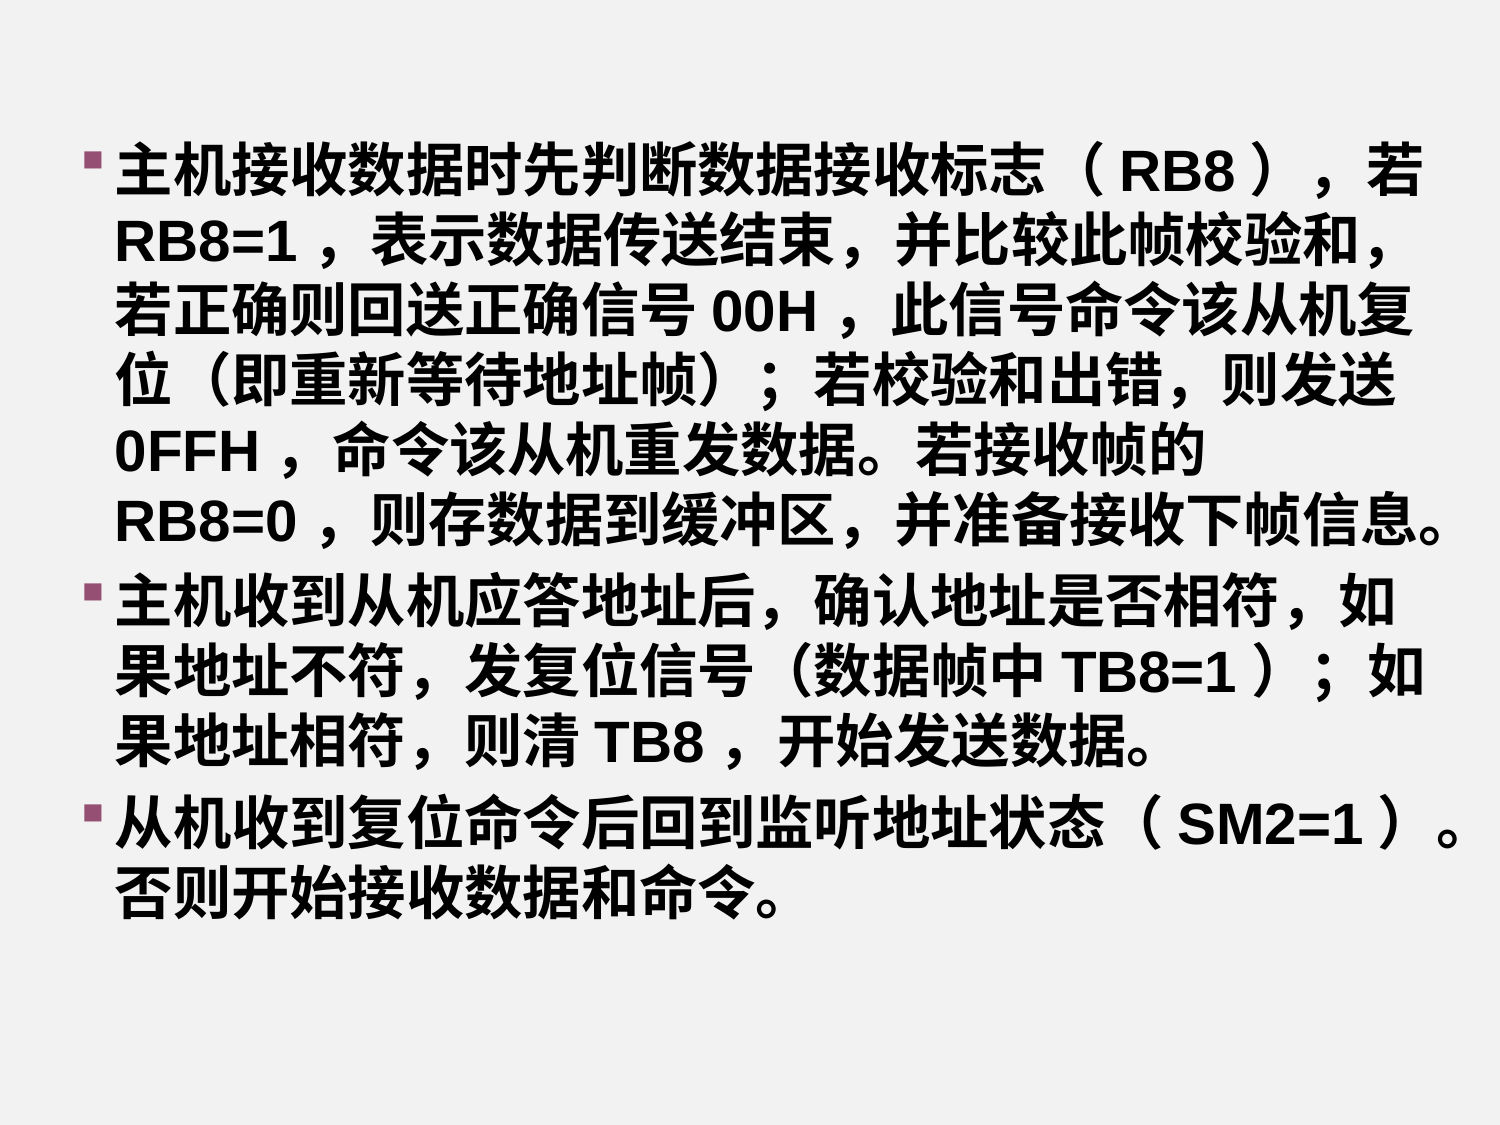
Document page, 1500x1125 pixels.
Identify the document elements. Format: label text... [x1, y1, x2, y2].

text_box 主机接收数据时先判断数据接收标志（RB8），若RB8=1，表示数据传送结束，并比较此帧校验和，若正确则回送正确信号00H，此信号命令该从机复位（即重新等待地址帧）；若校验和出错，则发送0FFH，命令该从机重发数据。若接收帧的RB8=0，则存数据到缓冲区，并准备接收下帧信息。 主机收到从机应答地址后，确认地址是否相符，如果地址不符，发复位信号（数据帧中TB8=1）；如果地址相符，则清TB8，开始发送数据。 从机收到复位命令后回到监听地址状态（SM2=1）。否则开始接收数据和命令。 [64, 125, 1459, 477]
text_box 主机接收数据时先判断数据接收标志（RB8），若RB8=1，表示数据传送结束，并比较此帧校验和，若正确则回送正确信号00H，此信号命令该从机复位（即重新等待地址帧）；若校验和出错，则发送0FFH，命令该从机重发数据。若接收帧的RB8=0，则存数据到缓冲区，并准备接收下帧信息。 主机收到从机应答地址后，确认地址是否相符，如果地址不符，发复位信号（数据帧中TB8=1）；如果地址相符，则清TB8，开始发送数据。 从机收到复位命令后回到监听地址状态（SM2=1）。否则开始接收数据和命令。 [64, 478, 1459, 1012]
